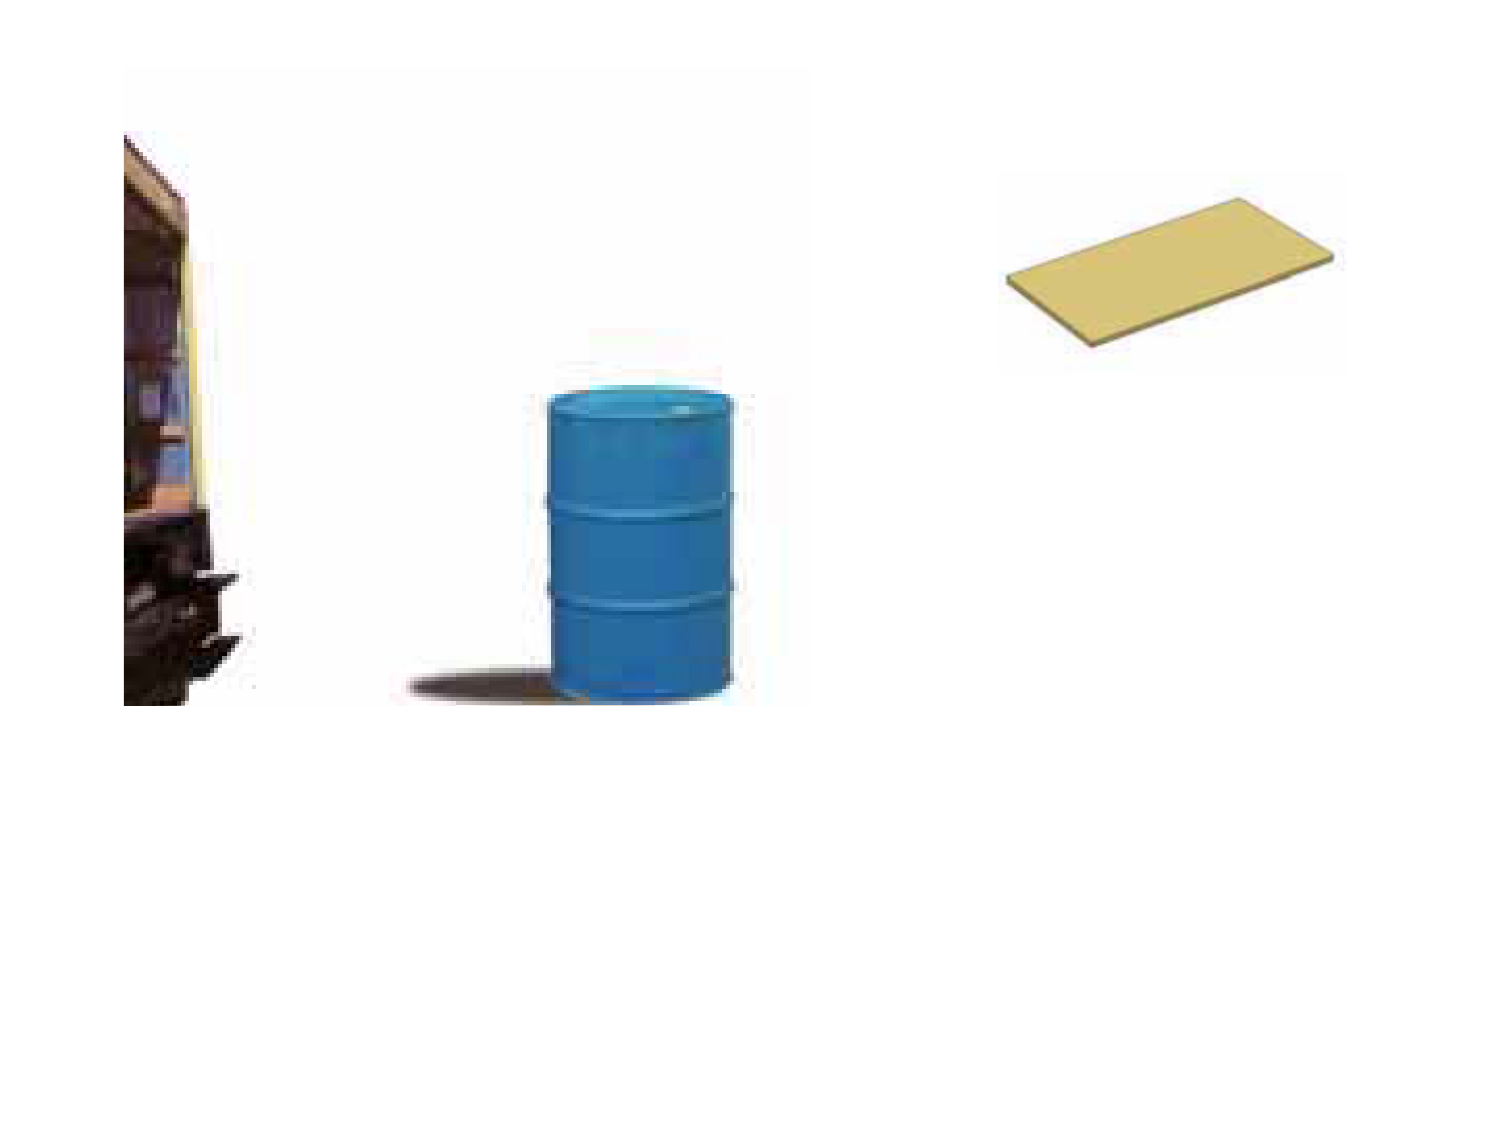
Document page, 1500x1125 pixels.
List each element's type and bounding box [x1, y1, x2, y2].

picture [997, 172, 1347, 375]
picture [123, 66, 810, 706]
